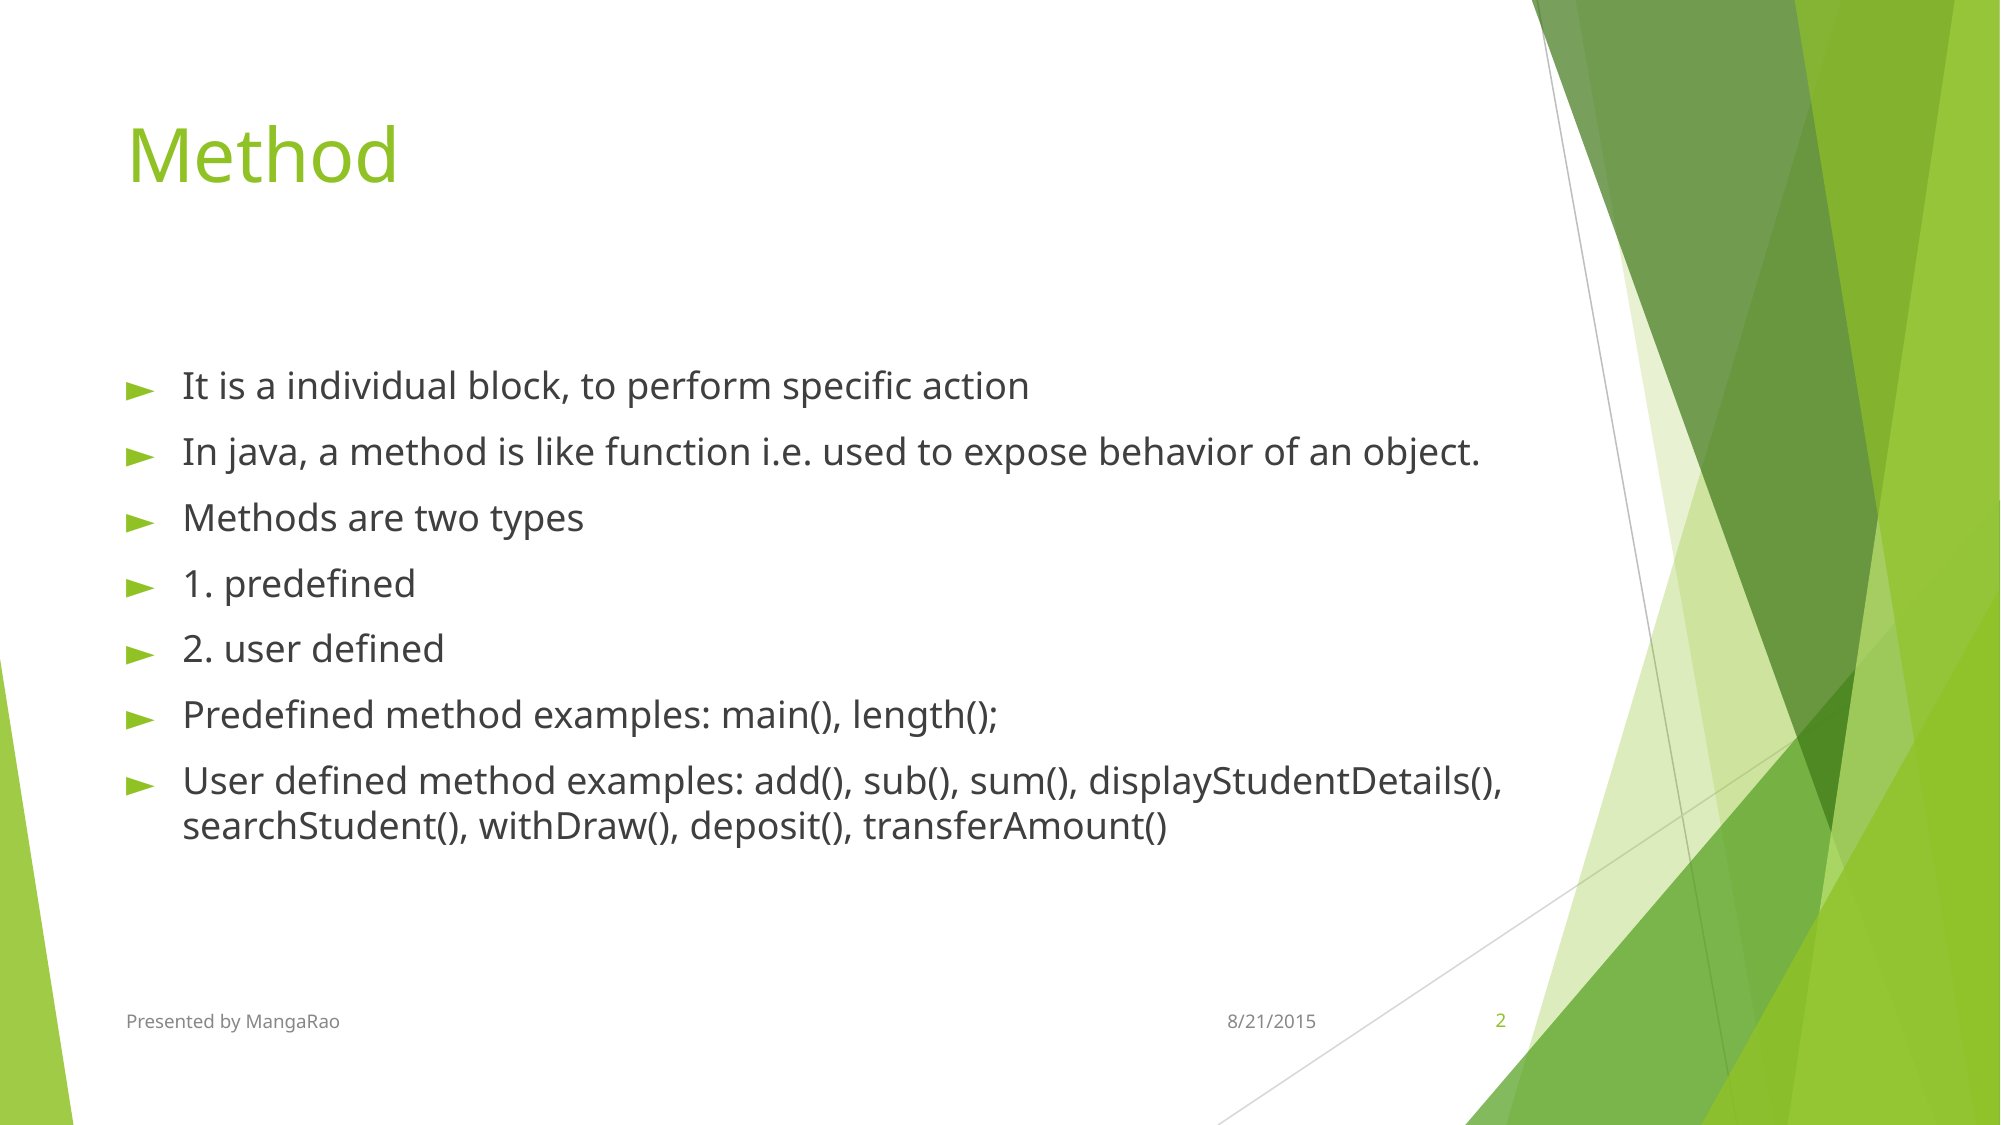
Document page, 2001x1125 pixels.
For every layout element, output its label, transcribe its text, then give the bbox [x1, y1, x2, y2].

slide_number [1181, 991, 1332, 1051]
footer Presented by MangaRao [111, 991, 1145, 1051]
title Method [111, 99, 1522, 317]
list It is a individual block, to perform specific action In java, a method is like function i.e. used to expose behavior of an object. Methods are two types 1. predefined 2. user defined Predefined method examples: main(), length(); User defined method examples: add(), sub(), sum(), displayStudentDetails(), searchStudent(), withDraw(), deposit(), transferAmount() [111, 354, 1522, 992]
slide_number ‹#› [1409, 991, 1522, 1051]
